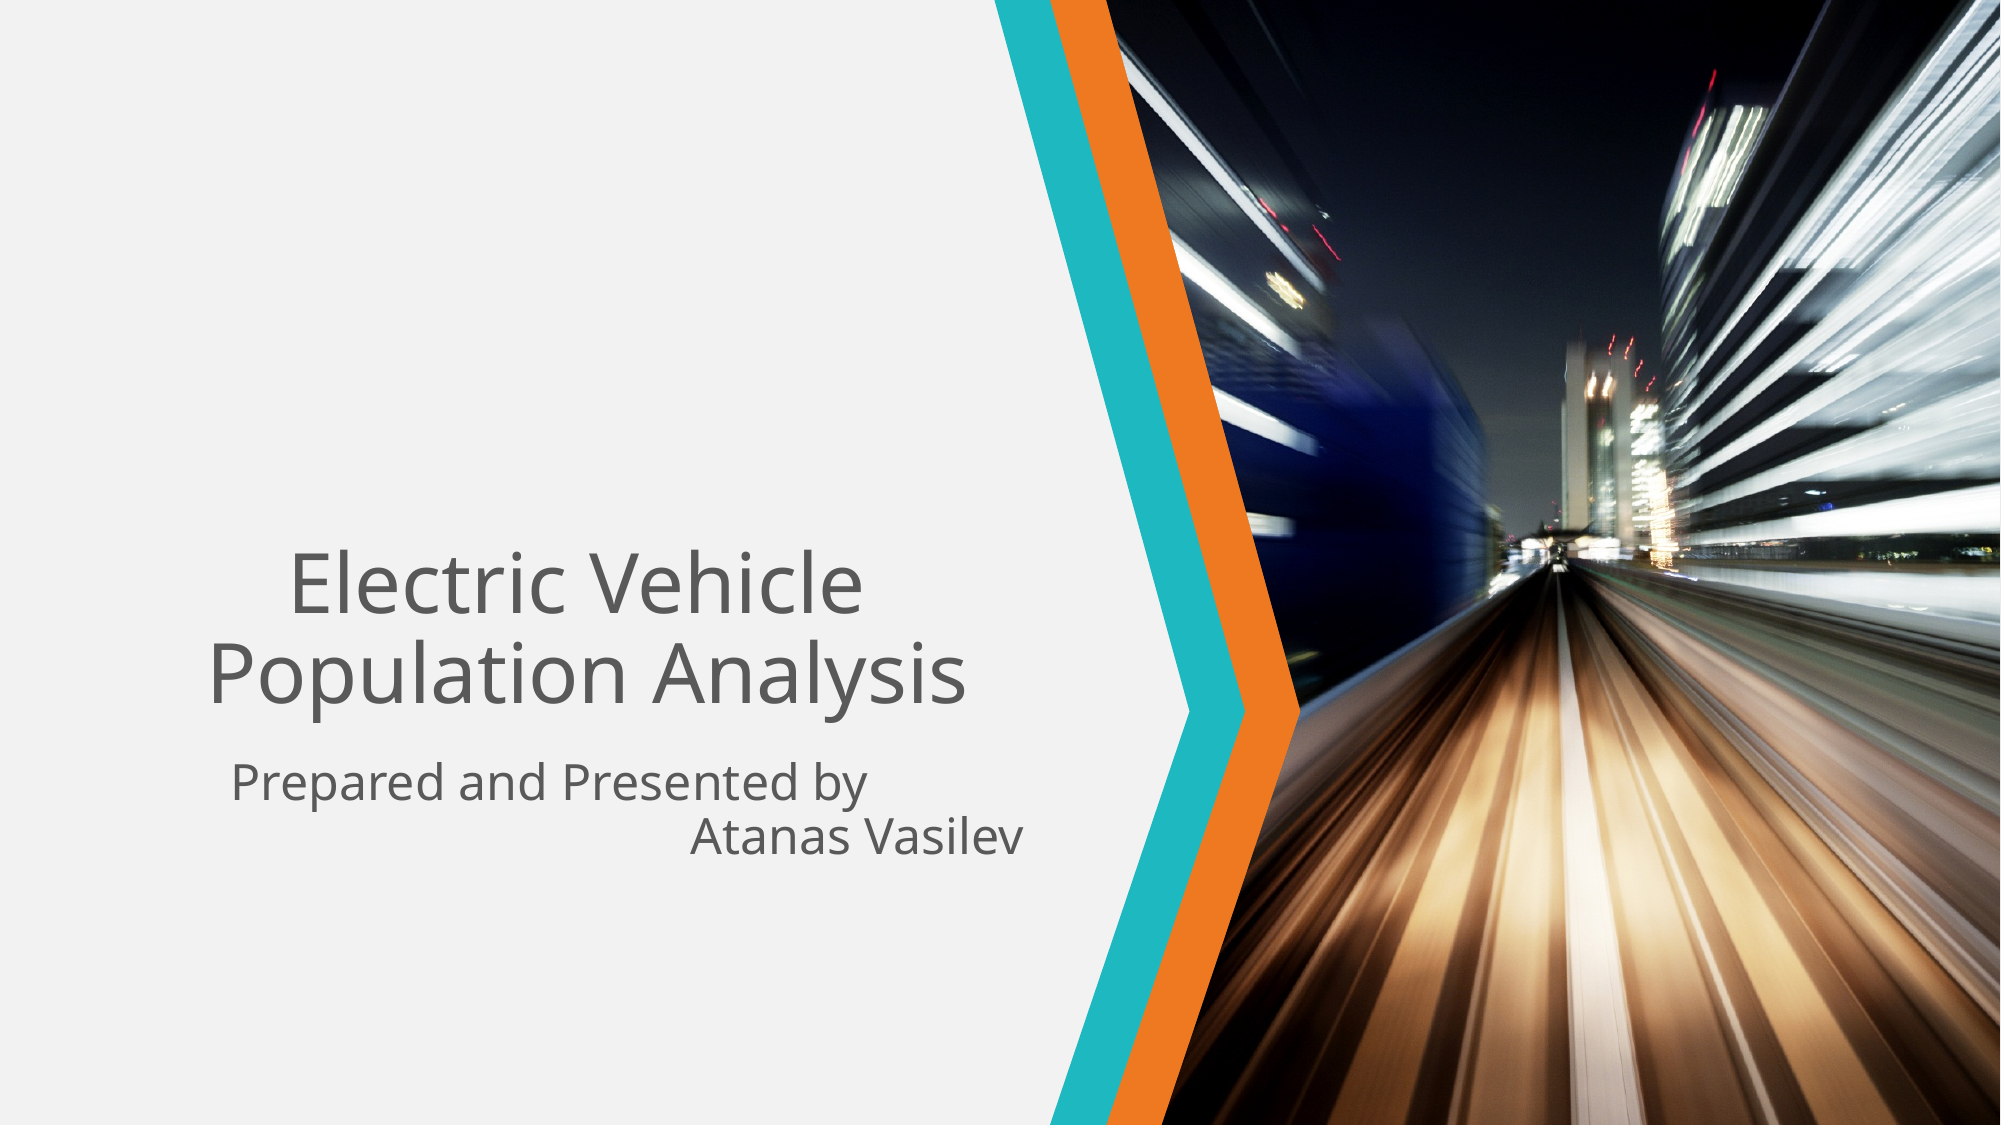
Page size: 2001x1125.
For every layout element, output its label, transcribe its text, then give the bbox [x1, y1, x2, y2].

title Electric Vehicle Population Analysis [167, 309, 1008, 730]
picture [1106, 0, 2000, 1125]
subtitle Prepared and Presented by Atanas Vasilev [212, 750, 1053, 1013]
